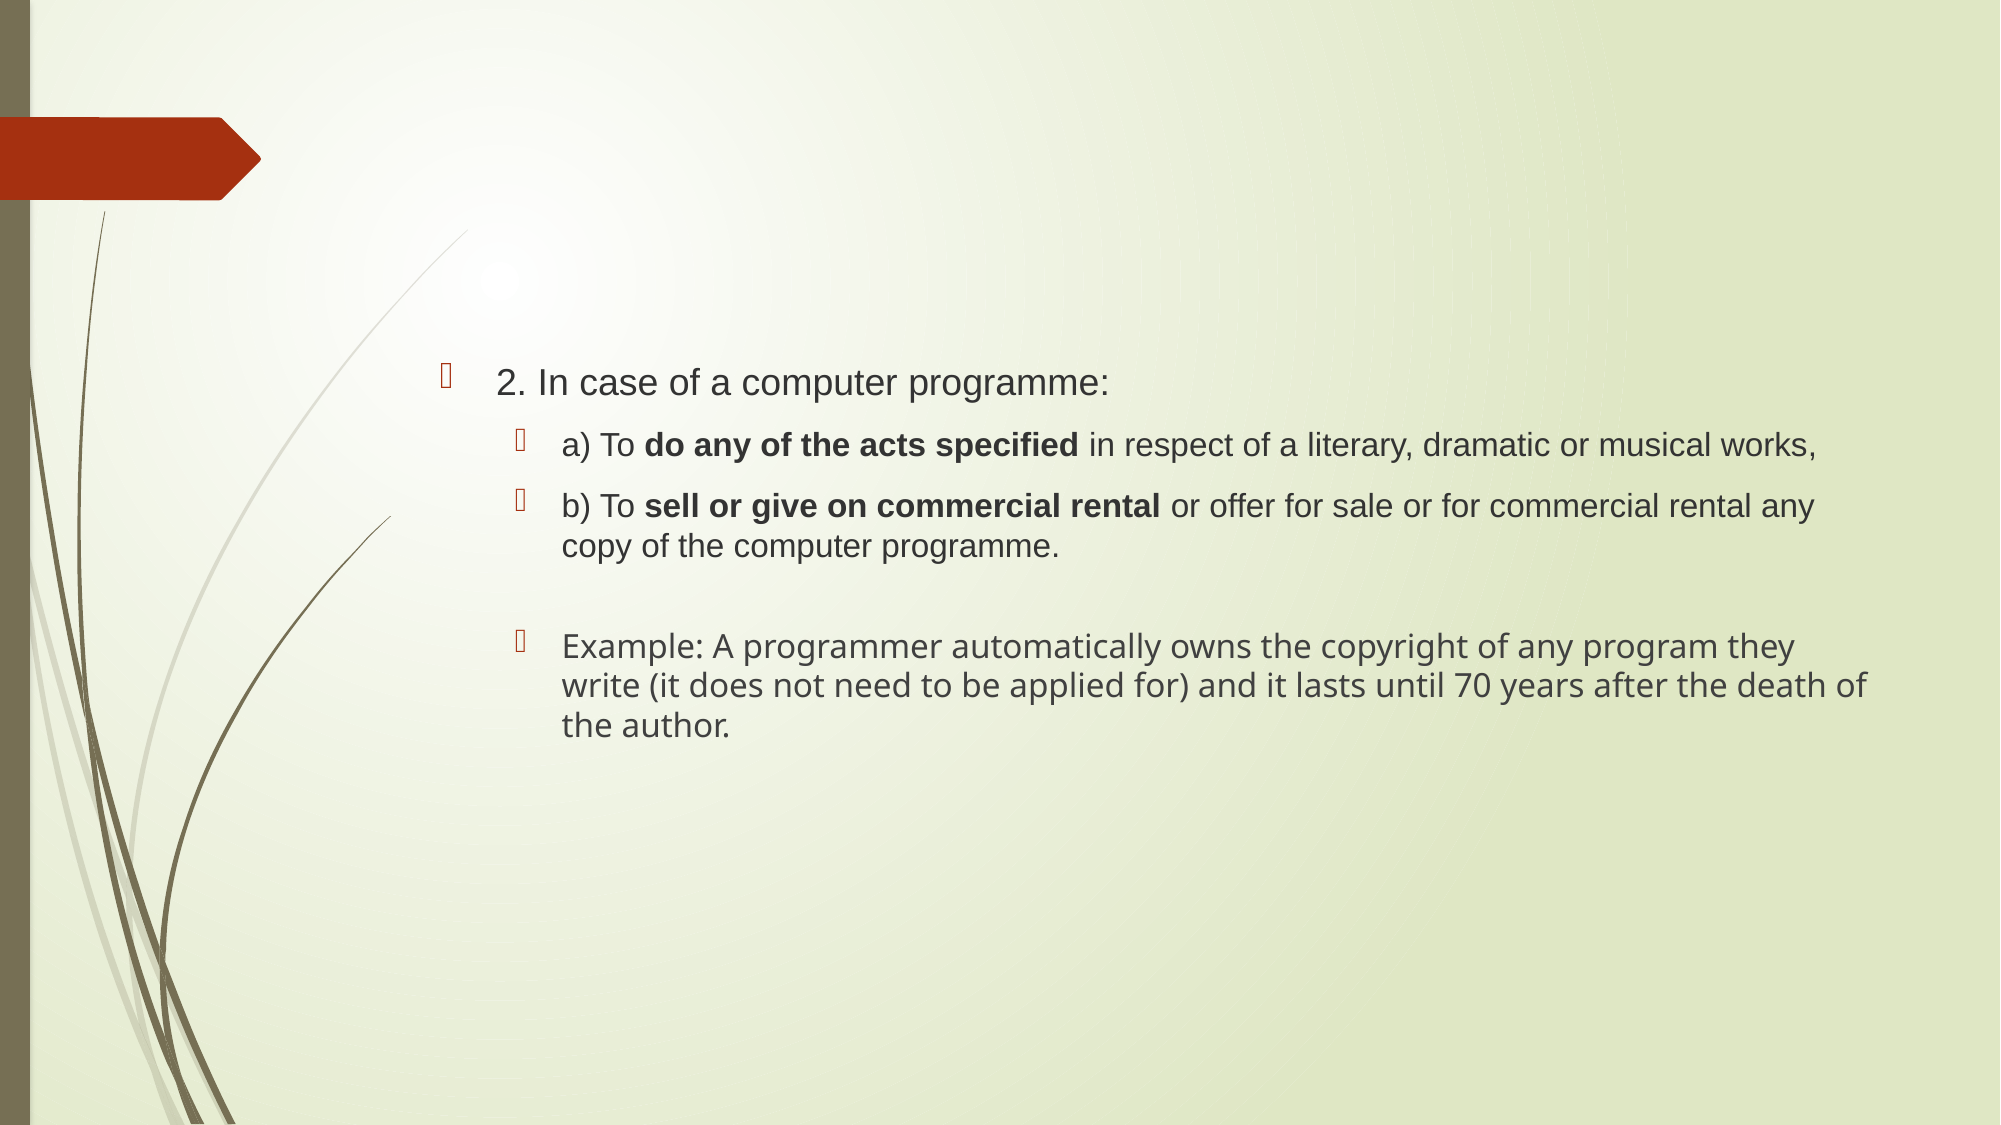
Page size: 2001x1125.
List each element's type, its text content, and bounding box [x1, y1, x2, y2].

list 2. In case of a computer programme: a) To do any of the acts specified in respect of a literary, dramatic or musical works, b) To sell or give on commercial rental or offer for sale or for commercial rental any copy of the computer programme. Example: A programmer automatically owns the copyright of any program they write (it does not need to be applied for) and it lasts until 70 years after the death of the author. [424, 350, 1888, 970]
